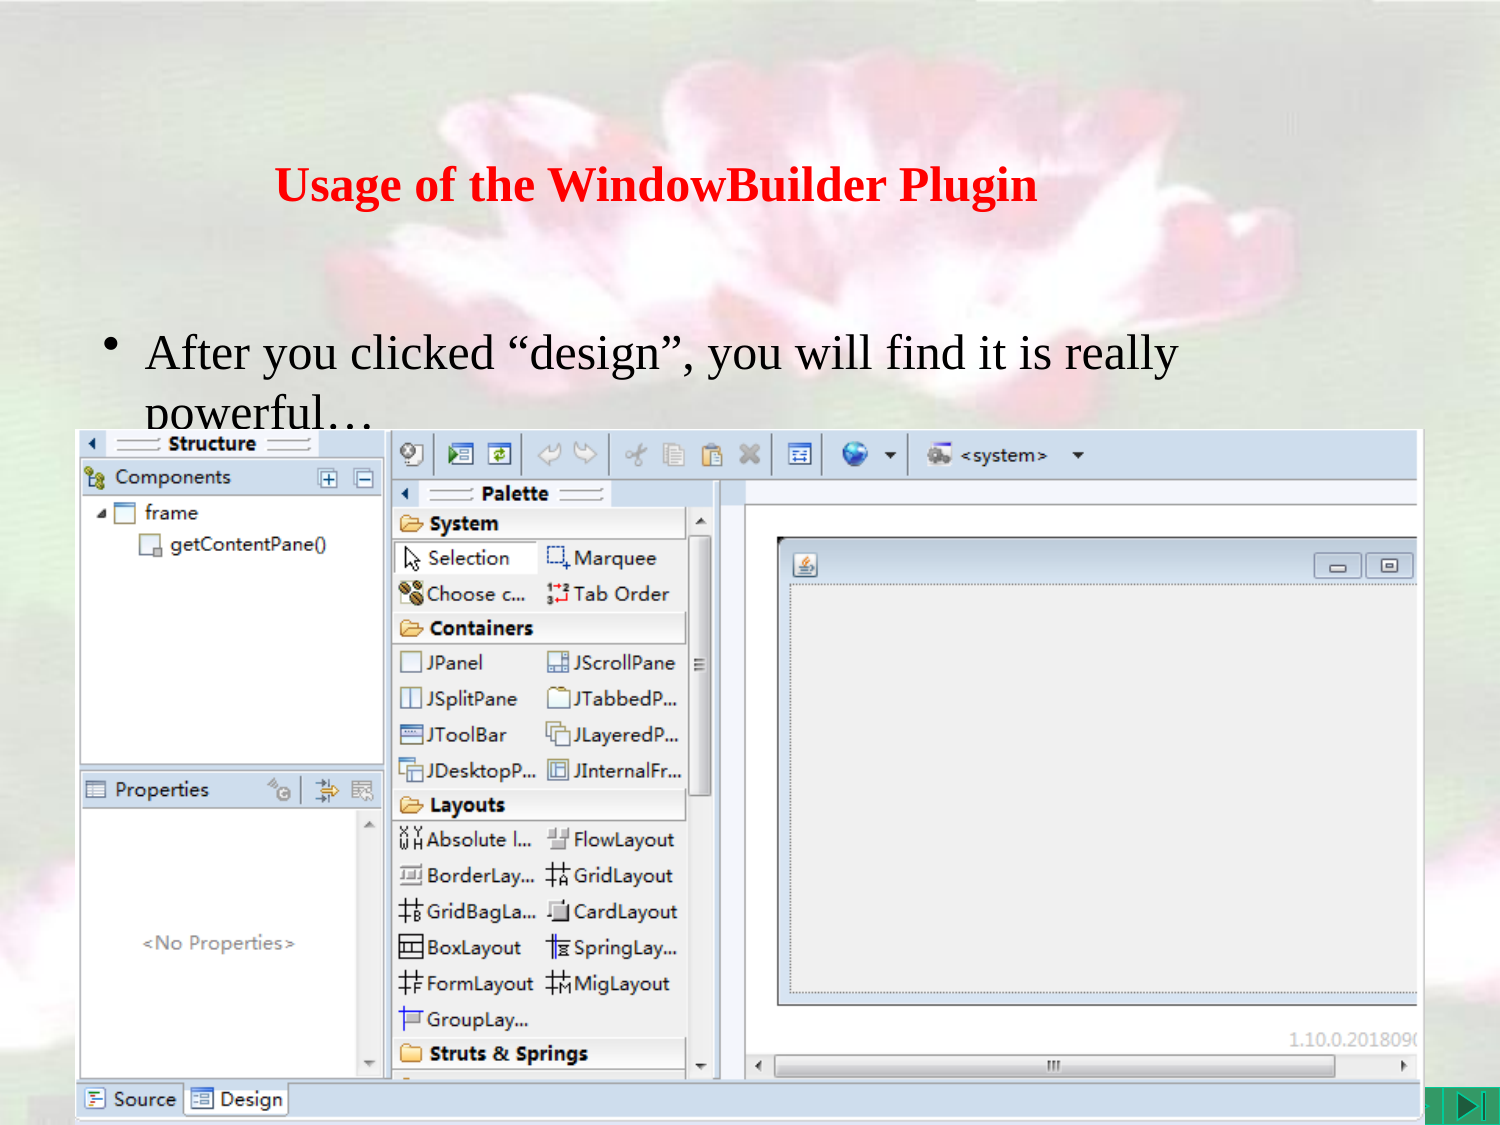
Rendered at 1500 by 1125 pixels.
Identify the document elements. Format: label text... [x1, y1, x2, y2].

list After you clicked “design”, you will find it is really powerful… [87, 312, 1363, 428]
picture [0, 0, 1500, 1125]
title Usage of the WindowBuilder Plugin [112, 125, 1200, 238]
